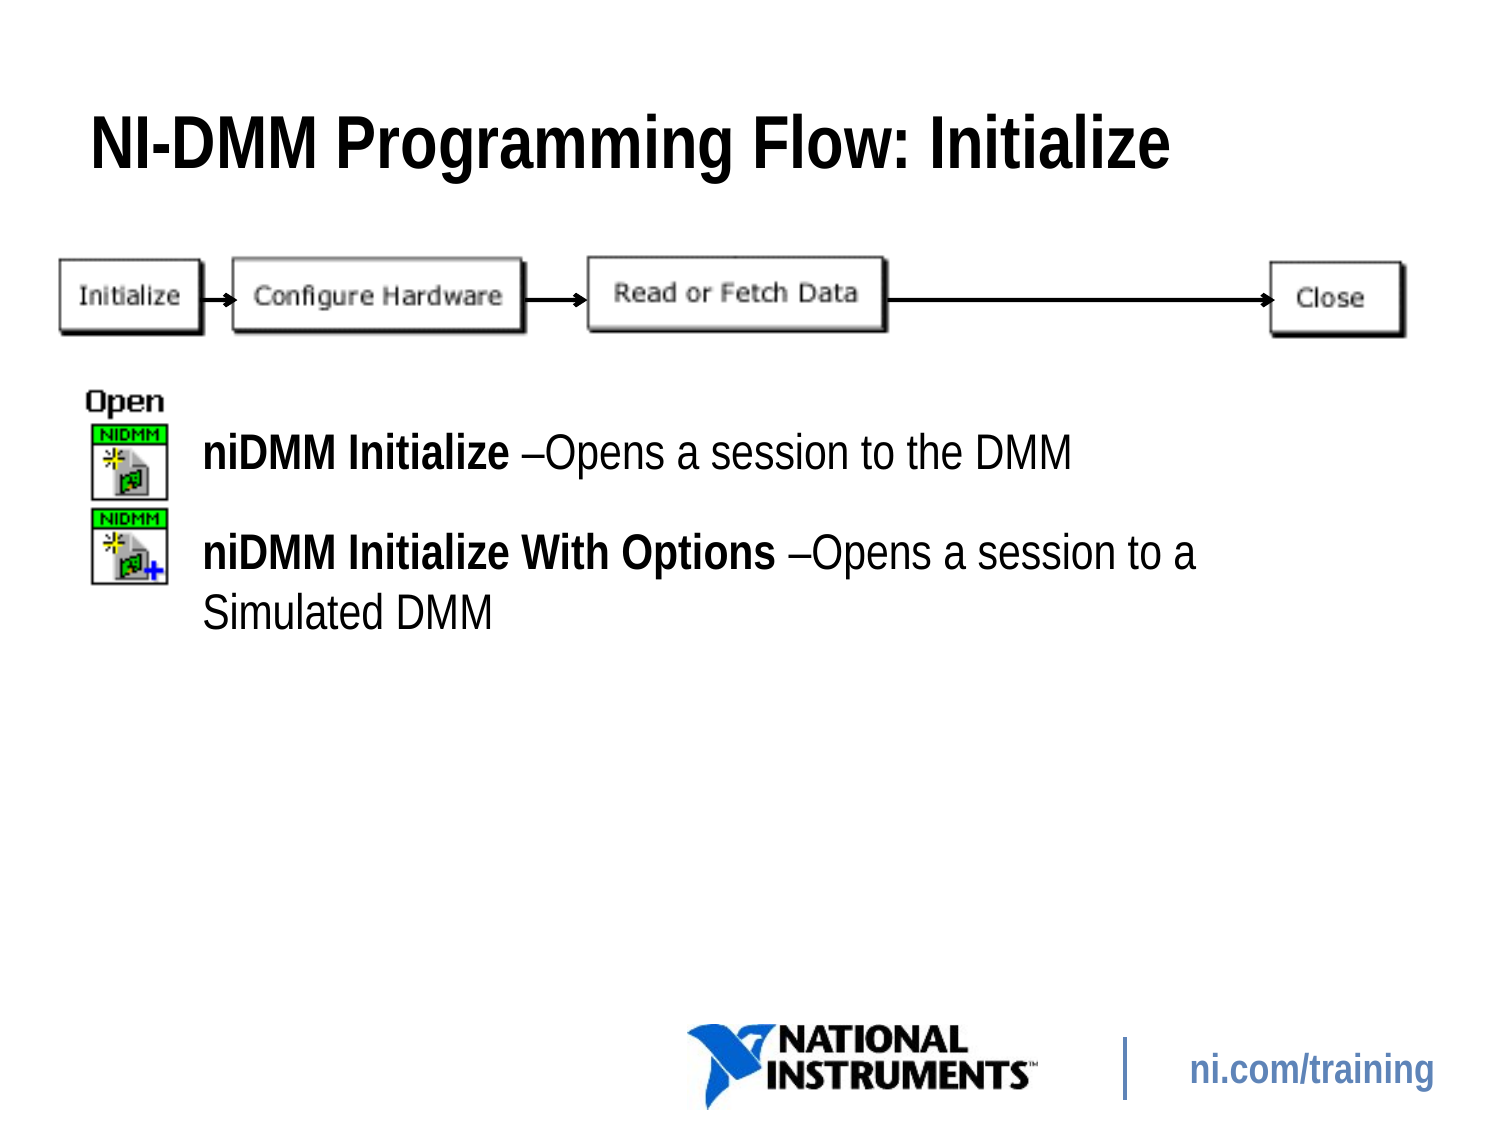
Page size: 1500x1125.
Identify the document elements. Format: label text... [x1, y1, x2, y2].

picture [687, 1024, 1038, 1110]
title NI-DMM Programming Flow: Initialize [74, 44, 1426, 233]
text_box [49, 237, 1438, 367]
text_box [74, 375, 1313, 649]
